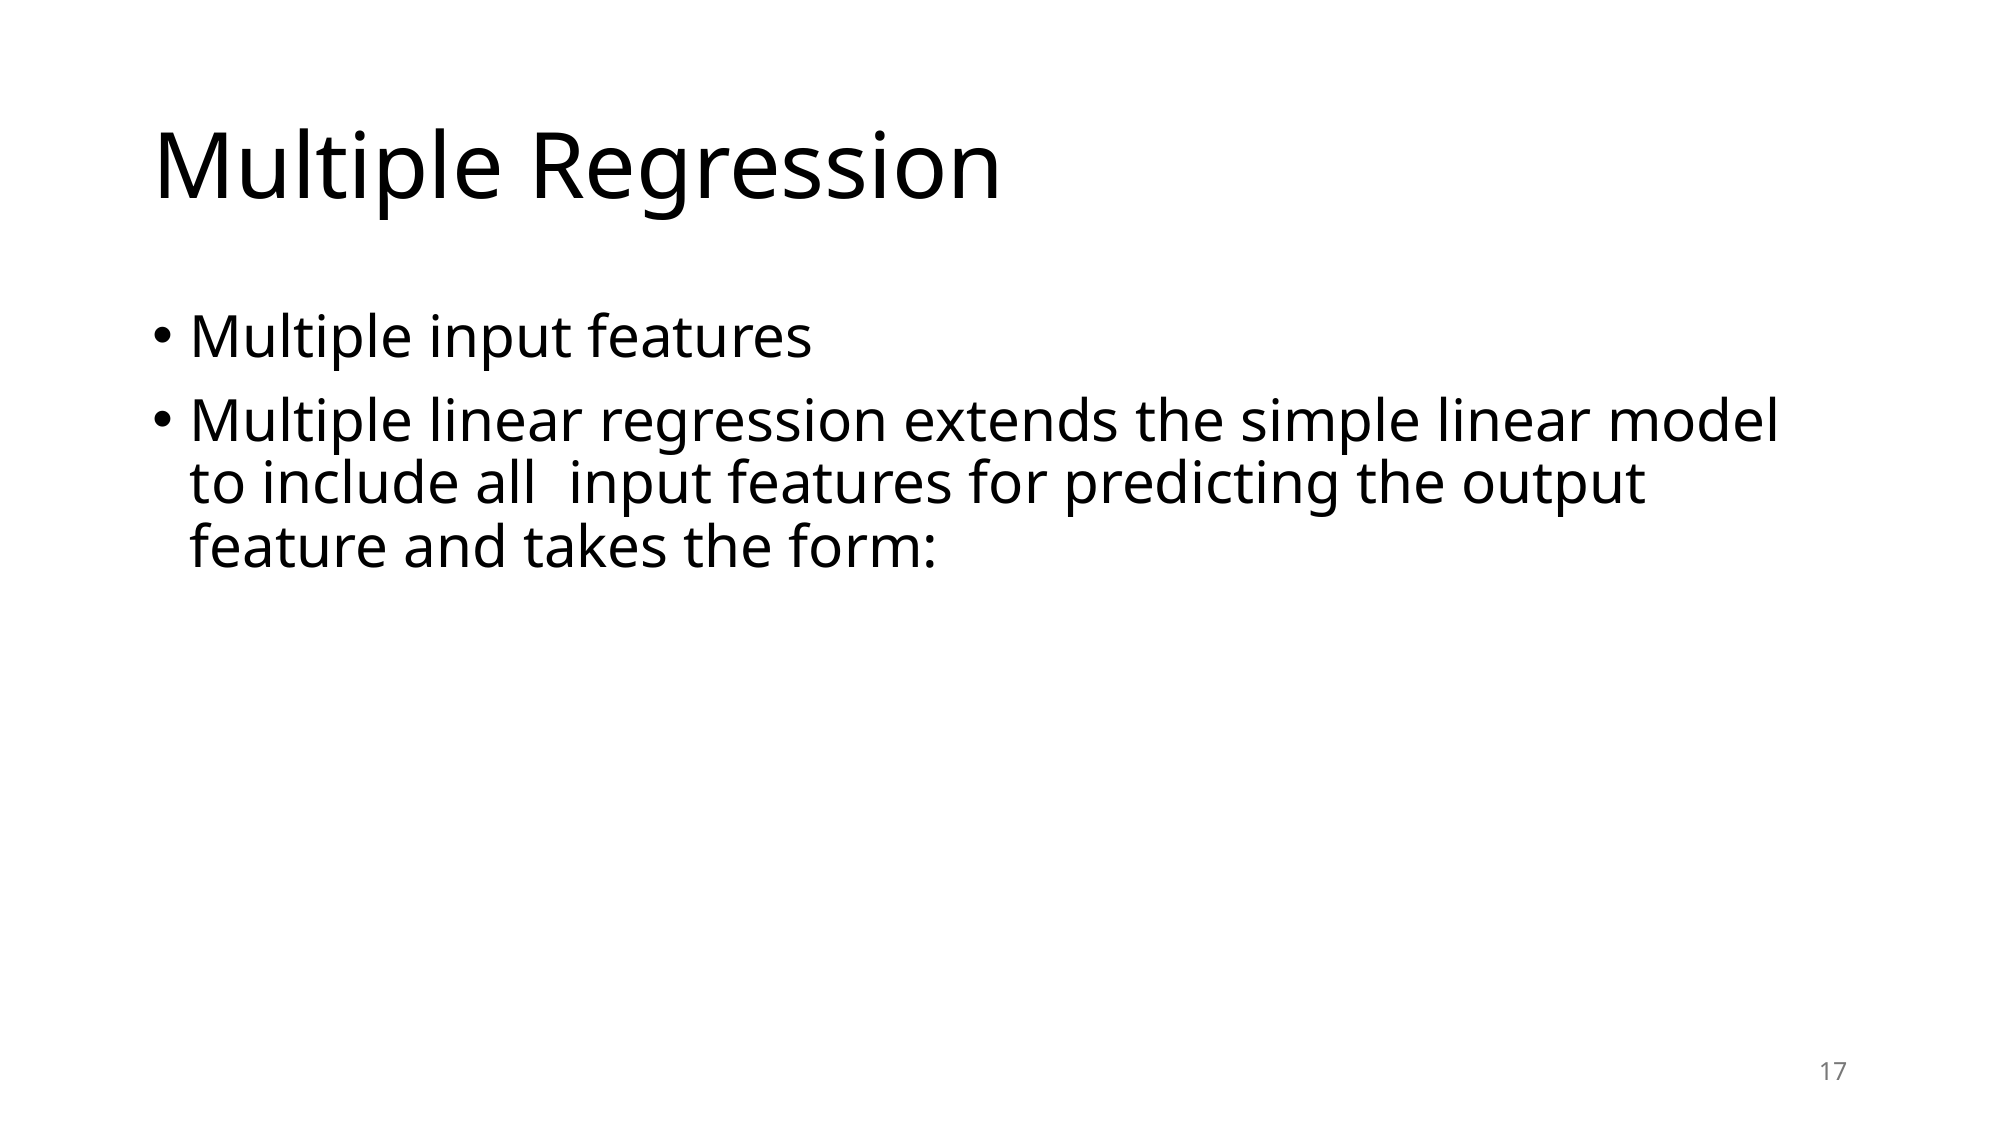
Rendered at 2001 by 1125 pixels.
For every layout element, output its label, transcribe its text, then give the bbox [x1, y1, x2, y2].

slide_number 17 [1412, 1042, 1863, 1103]
title Multiple Regression [137, 59, 1863, 278]
